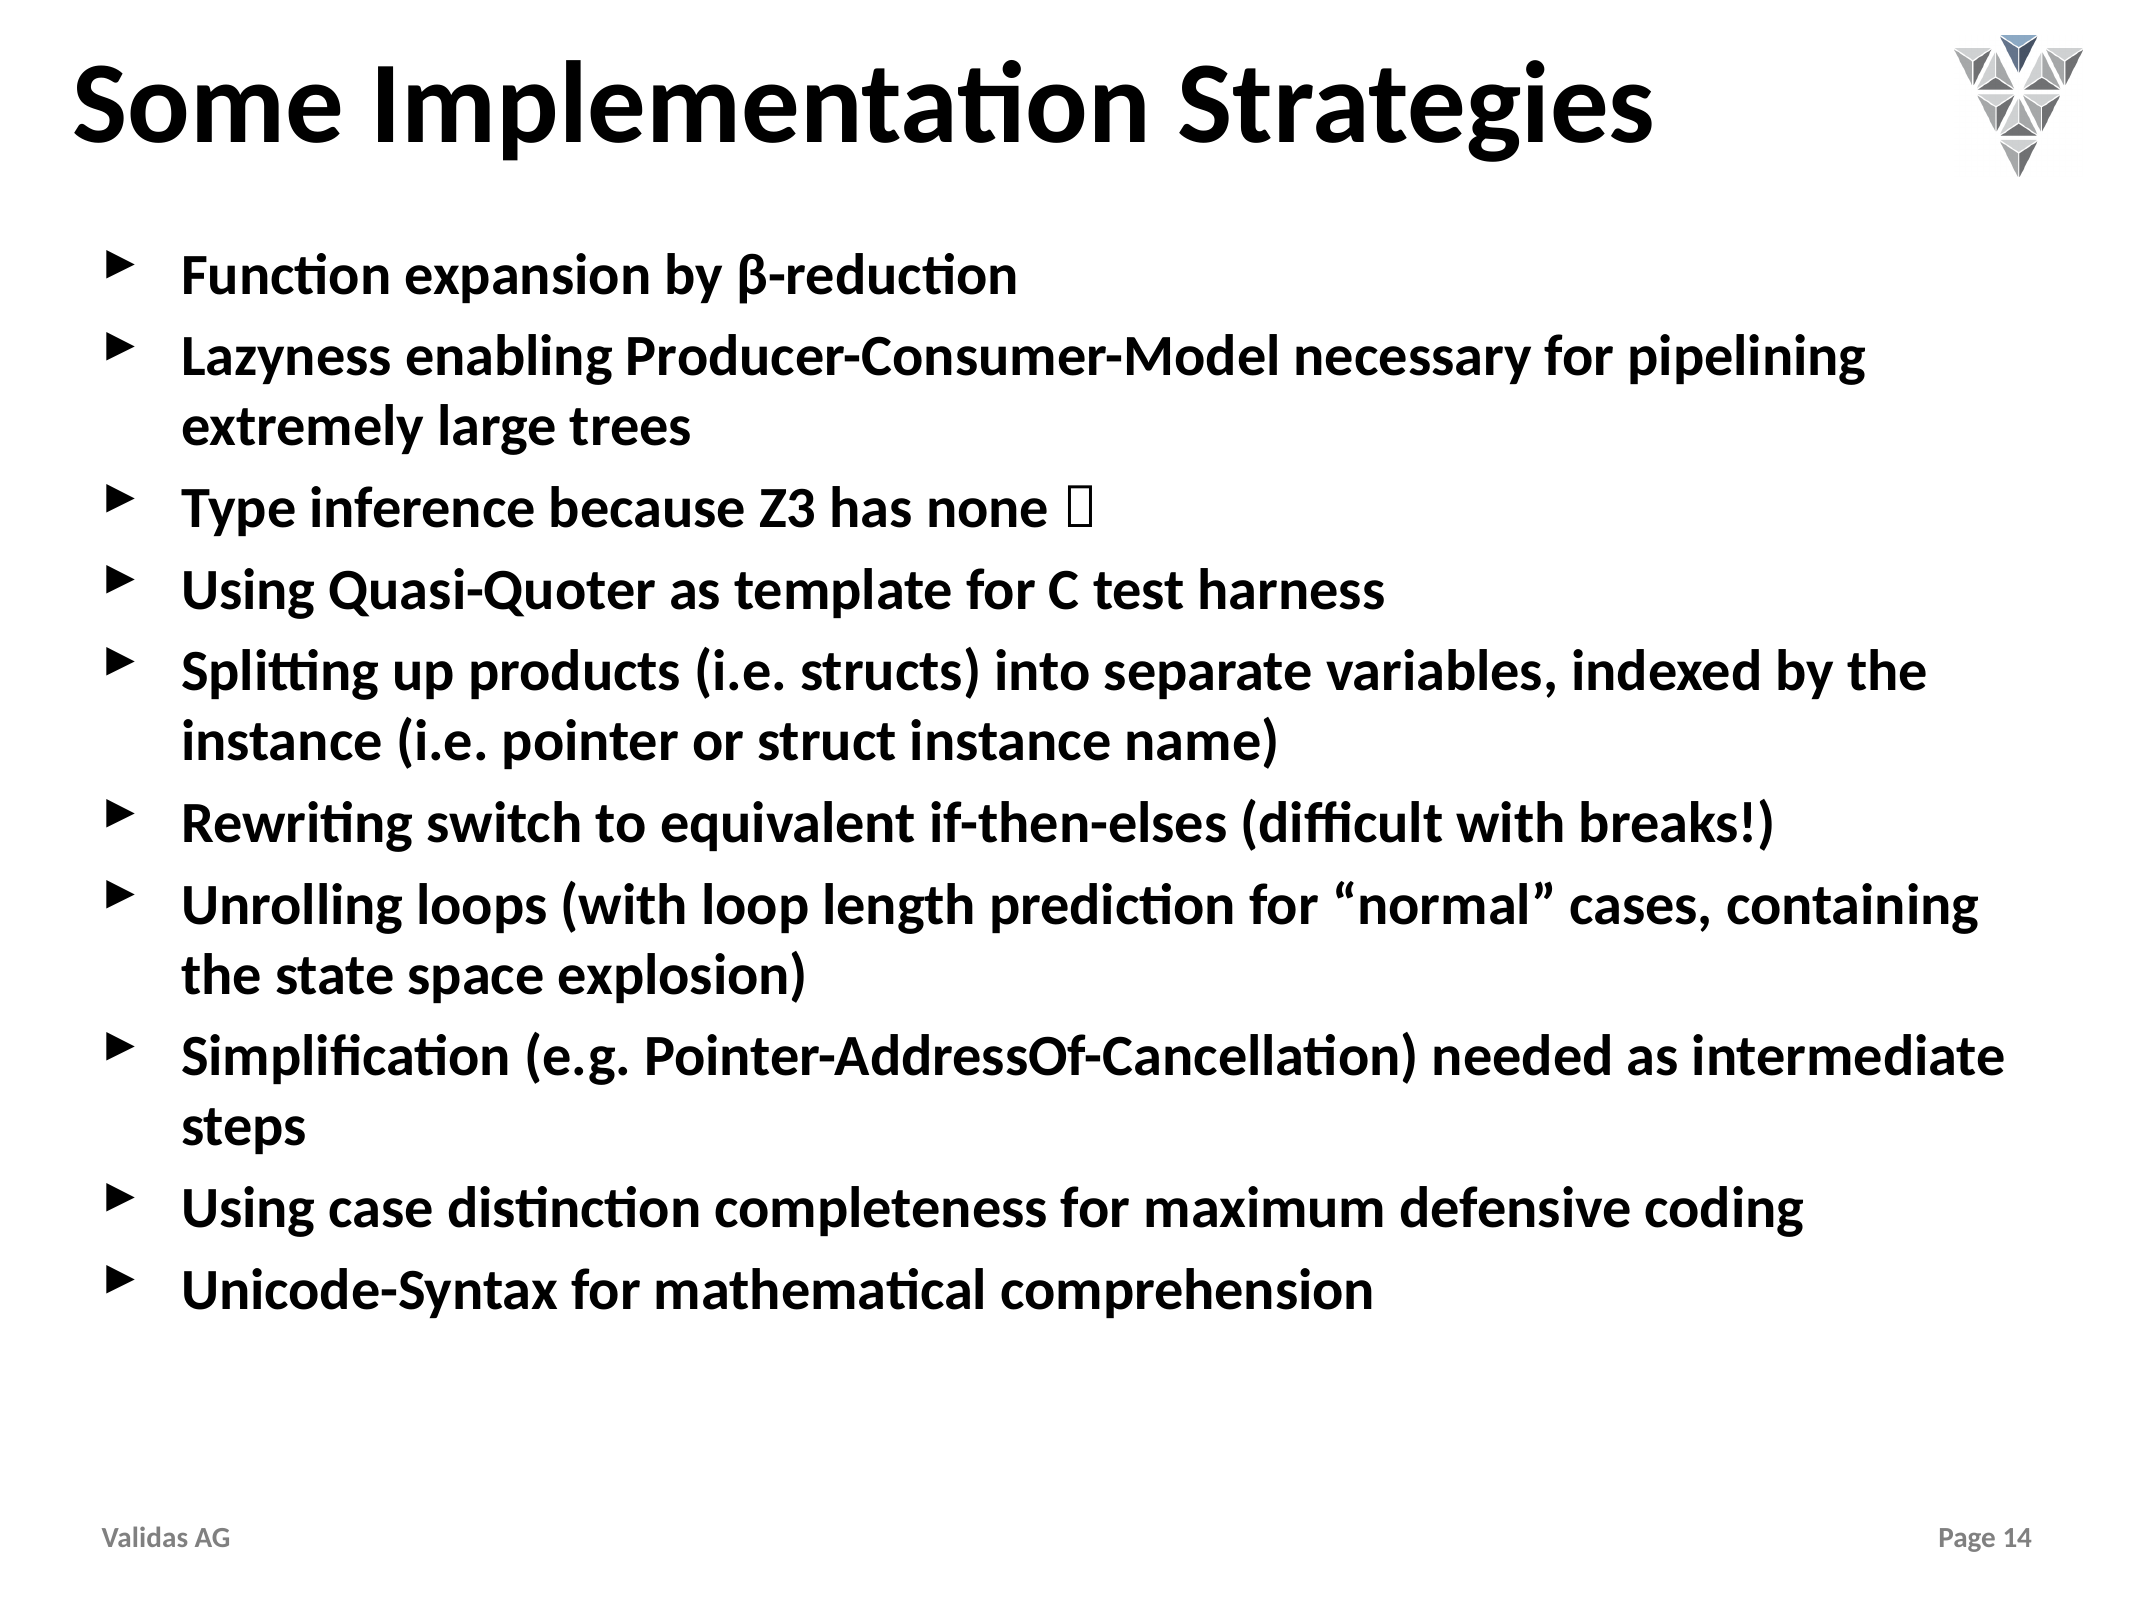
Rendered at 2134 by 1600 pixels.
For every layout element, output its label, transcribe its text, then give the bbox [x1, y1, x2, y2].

title Some Implementation Strategies [72, 15, 1835, 170]
picture [1954, 35, 2083, 177]
list Function expansion by β-reduction Lazyness enabling Producer-Consumer-Model necessary for pipelining extremely large trees Type inference because Z3 has none  Using Quasi-Quoter as template for C test harness Splitting up products (i.e. structs) into separate variables, indexed by the instance (i.e. pointer or struct instance name) Rewriting switch to equivalent if-then-elses (difficult with breaks!) Unrolling loops (with loop length prediction for “normal” cases, containing the state space explosion) Simplification (e.g. Pointer-AddressOf-Cancellation) needed as intermediate steps Using case distinction completeness for maximum defensive coding Unicode-Syntax for mathematical comprehension [80, 225, 2054, 1423]
